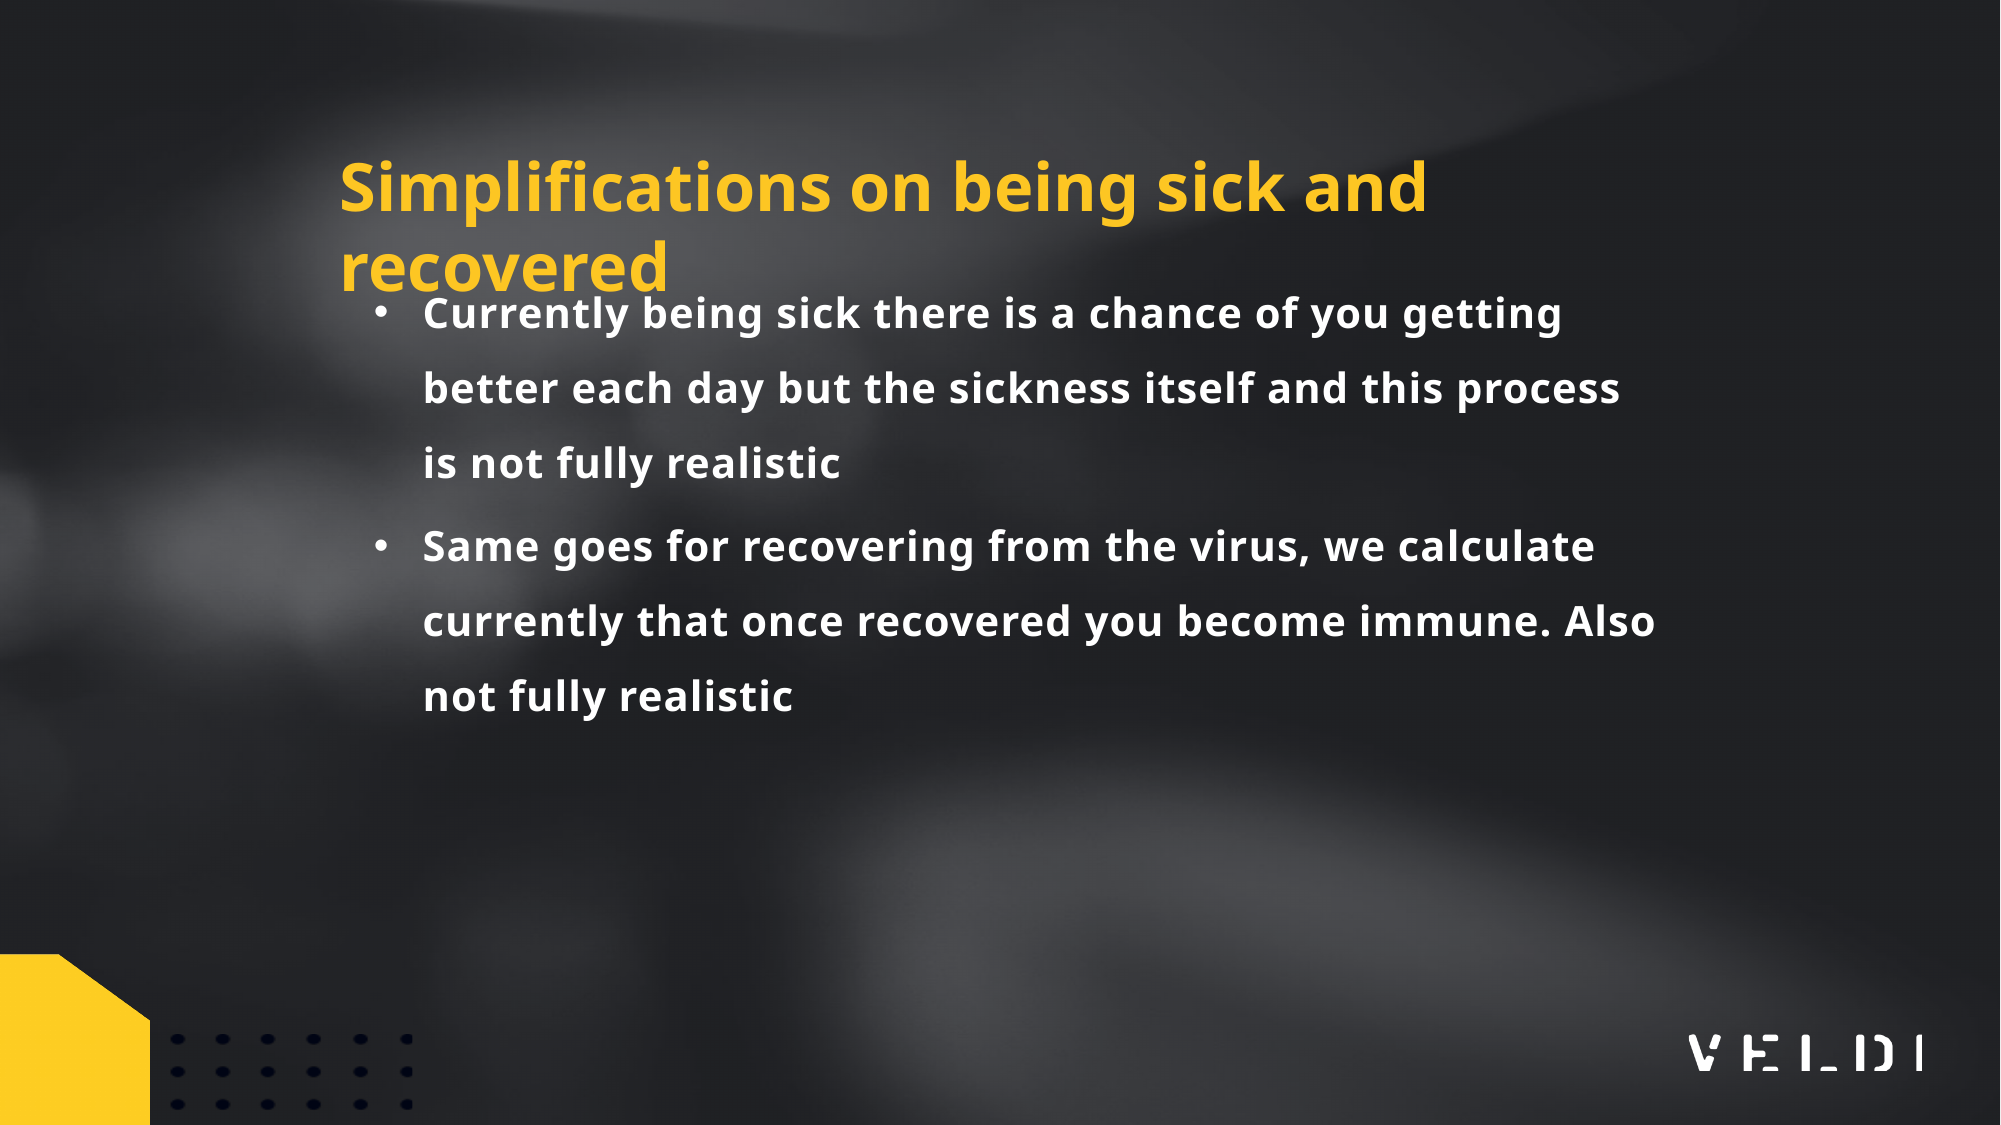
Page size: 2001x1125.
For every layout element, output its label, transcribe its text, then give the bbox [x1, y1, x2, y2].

text_box Currently being sick there is a chance of you getting better each day but the sickness itself and this process is not fully realistic Same goes for recovering from the virus, we calculate currently that once recovered you become immune. Also not fully realistic [283, 254, 1680, 955]
text_box Simplifications on being sick and recovered [324, 136, 1698, 238]
